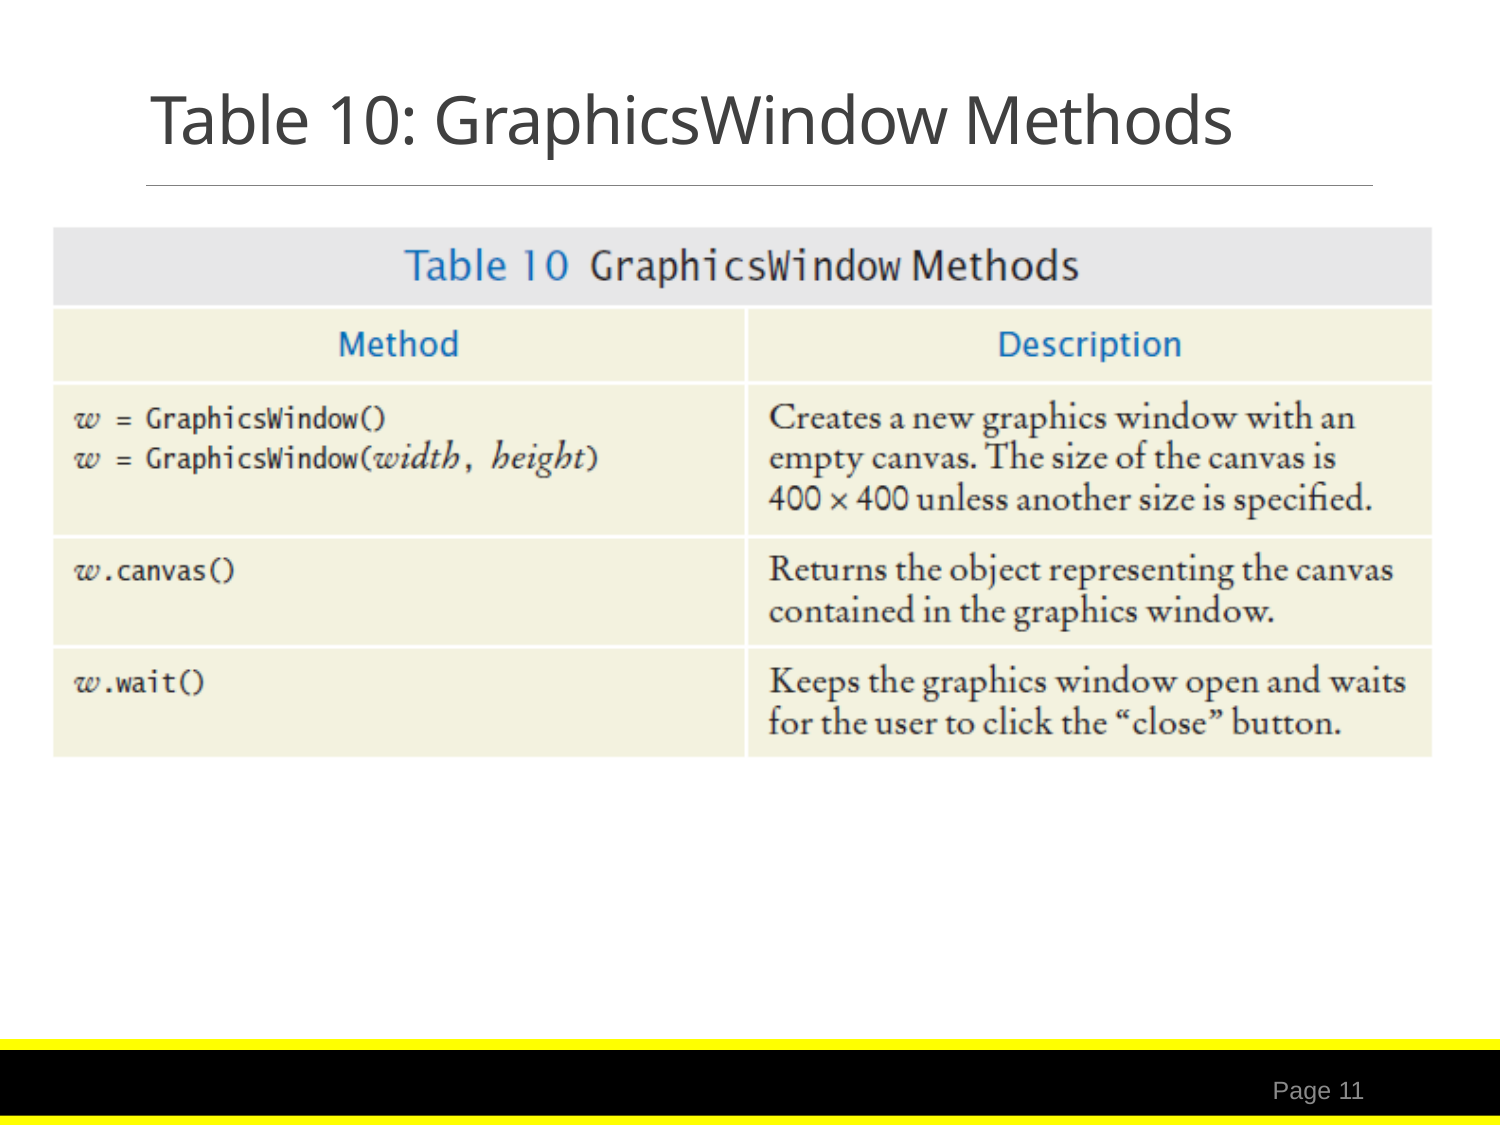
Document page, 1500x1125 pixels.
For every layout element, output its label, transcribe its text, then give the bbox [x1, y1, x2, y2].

title Table 10: GraphicsWindow Methods [135, 47, 1373, 167]
slide_number Page 11 [1218, 1059, 1380, 1120]
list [49, 224, 1438, 763]
